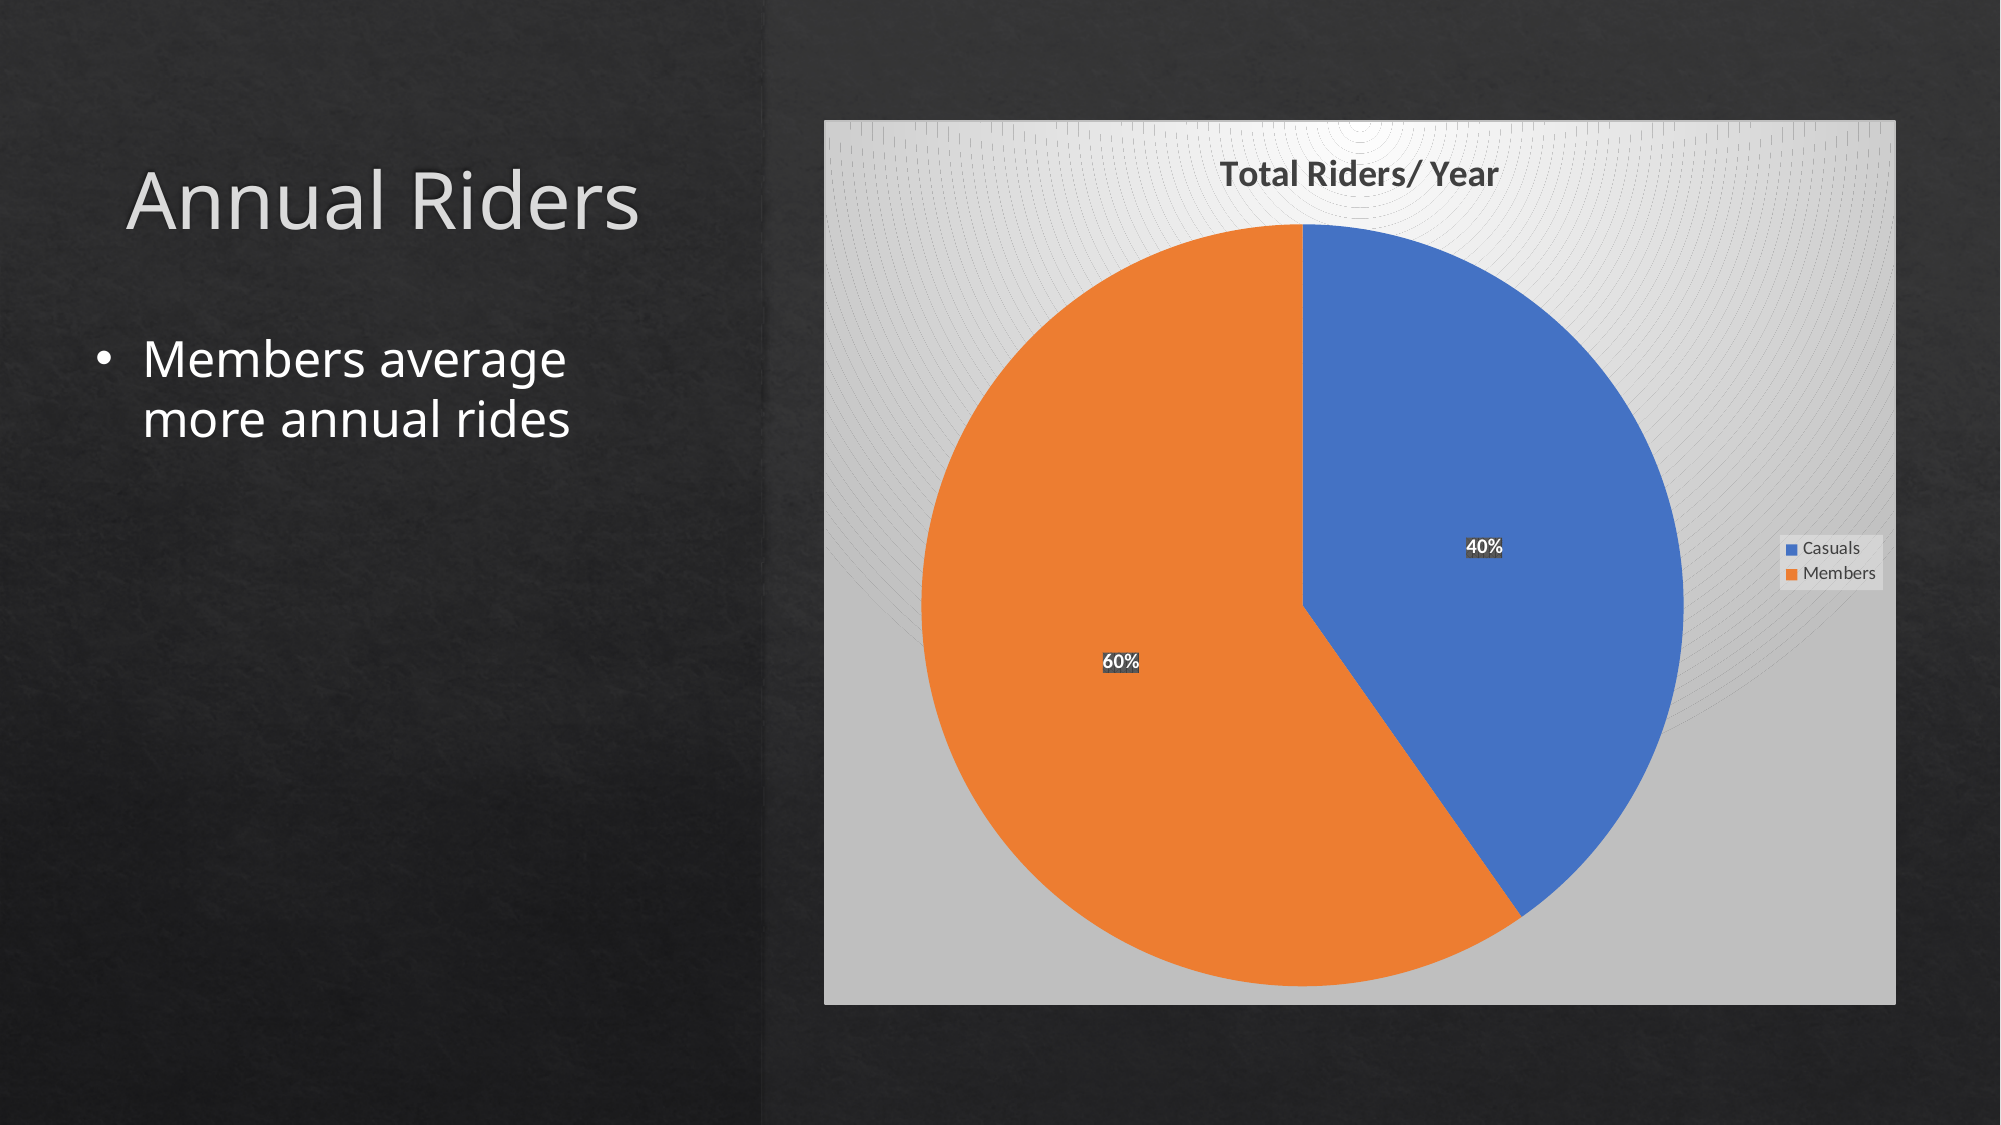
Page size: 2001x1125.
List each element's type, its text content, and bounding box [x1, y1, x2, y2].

picture [760, 0, 2000, 1125]
text_box Members average more annual rides [80, 320, 687, 455]
chart [823, 120, 1897, 1005]
title Annual Riders [103, 99, 664, 296]
